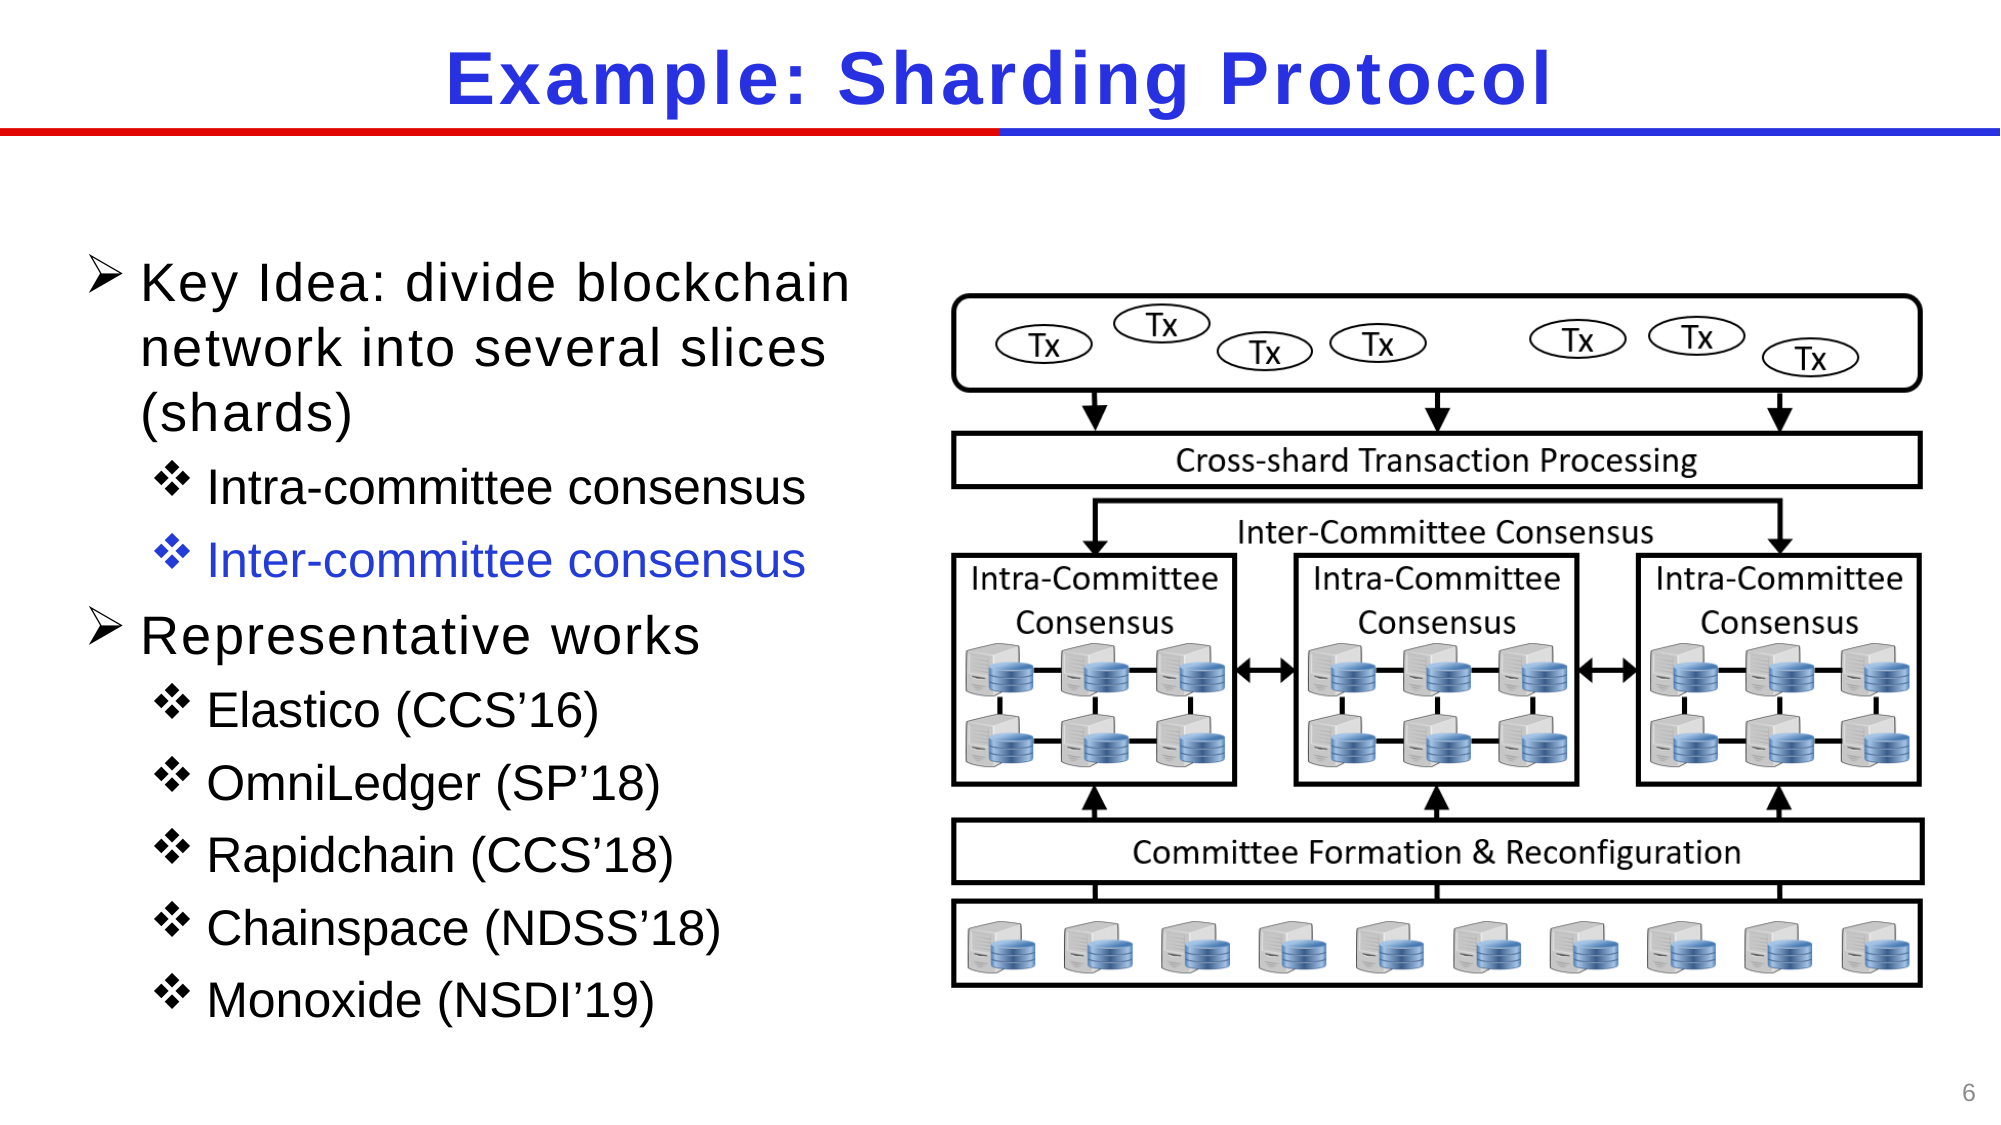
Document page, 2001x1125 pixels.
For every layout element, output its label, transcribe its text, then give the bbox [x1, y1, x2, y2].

picture [0, 128, 2000, 136]
text_box Key Idea: divide blockchain network into several slices (shards) Intra-committee consensus Inter-committee consensus Representative works Elastico (CCS’16) OmniLedger (SP’18) Rapidchain (CCS’18) Chainspace (NDSS’18) Monoxide (NSDI’19) [69, 240, 920, 1036]
picture [940, 284, 1931, 995]
text_box Example: Sharding Protocol [0, 34, 2000, 116]
text_box [1906, 1061, 1992, 1122]
